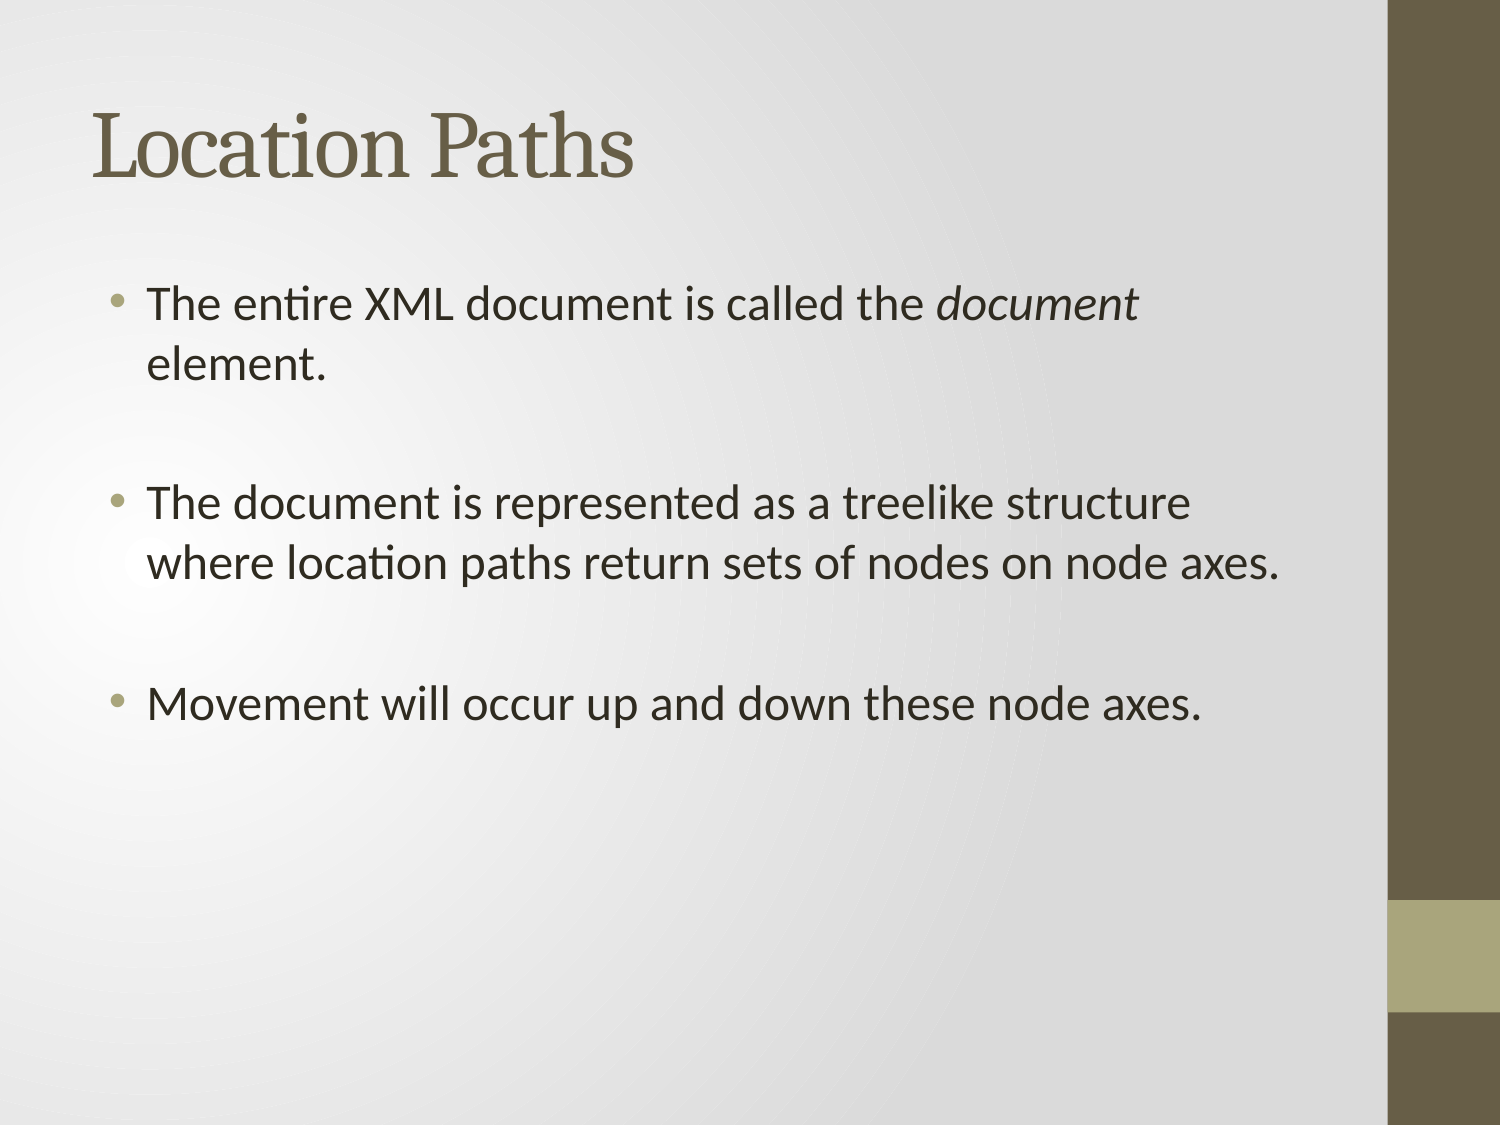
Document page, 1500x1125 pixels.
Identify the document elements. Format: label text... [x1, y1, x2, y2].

list The entire XML document is called the document element. The document is represented as a treelike structure where location paths return sets of nodes on node axes. Movement will occur up and down these node axes. [75, 262, 1325, 1050]
title Location Paths [75, 45, 1325, 233]
